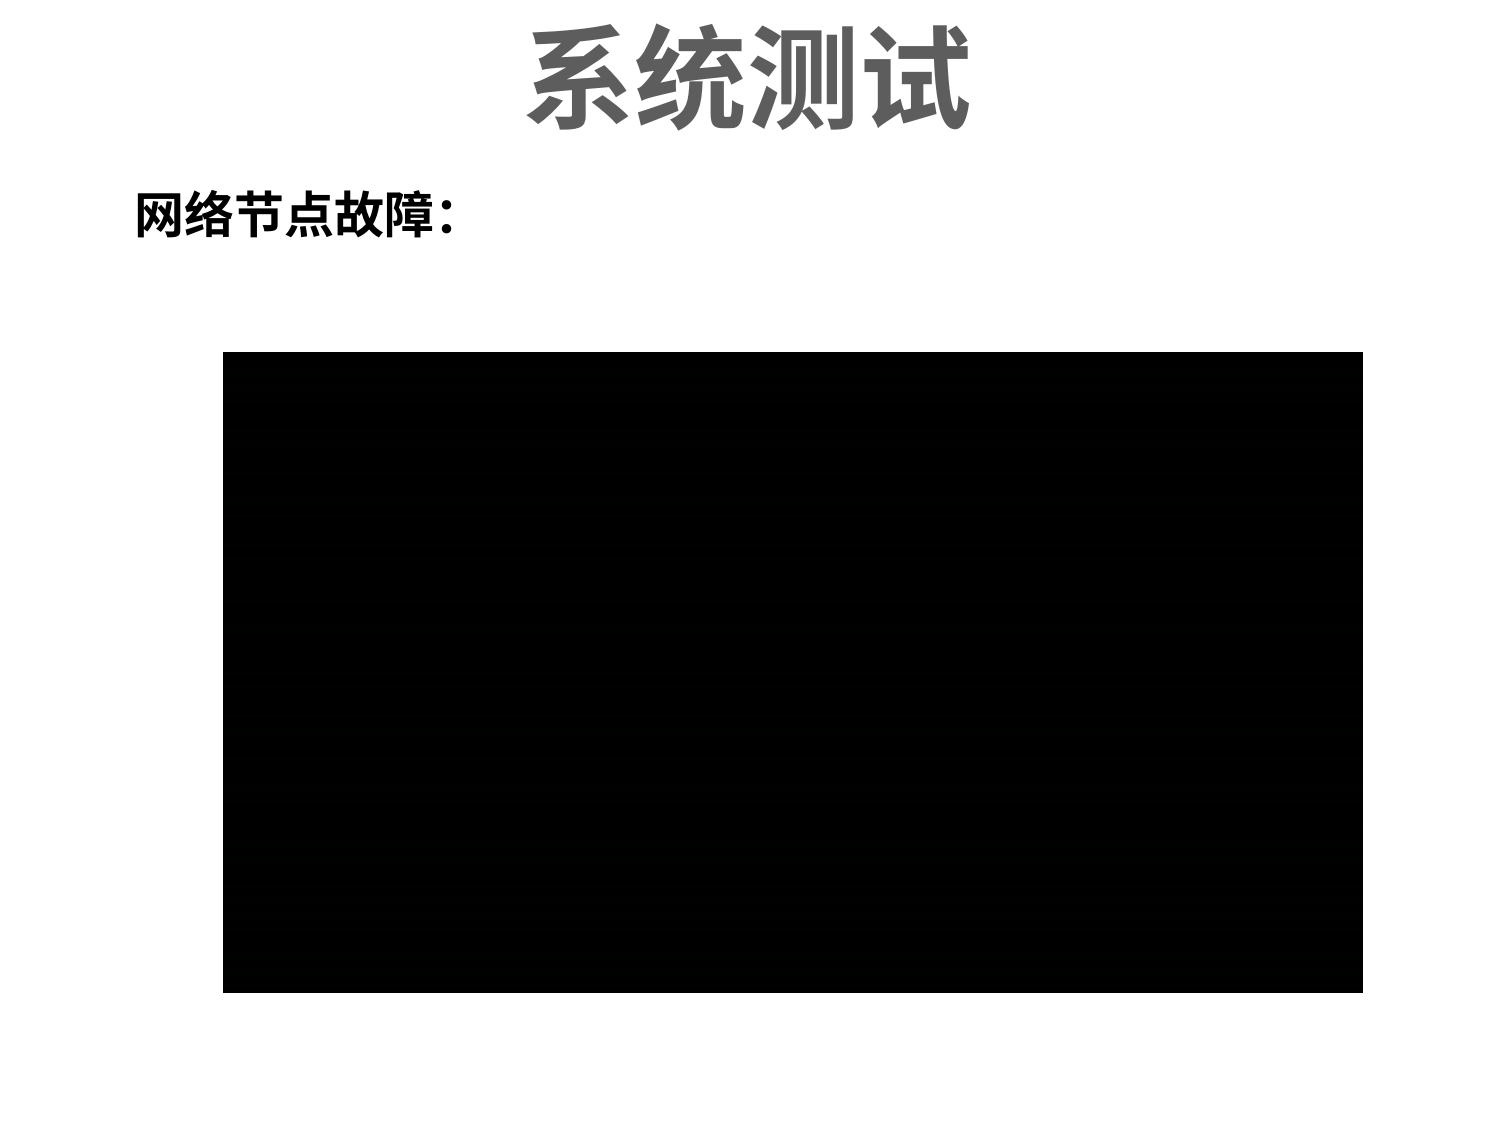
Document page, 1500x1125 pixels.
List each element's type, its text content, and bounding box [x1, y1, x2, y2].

text_box 系统测试 [507, 0, 988, 150]
text_box 网络节点故障： [120, 175, 500, 251]
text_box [222, 351, 1364, 994]
